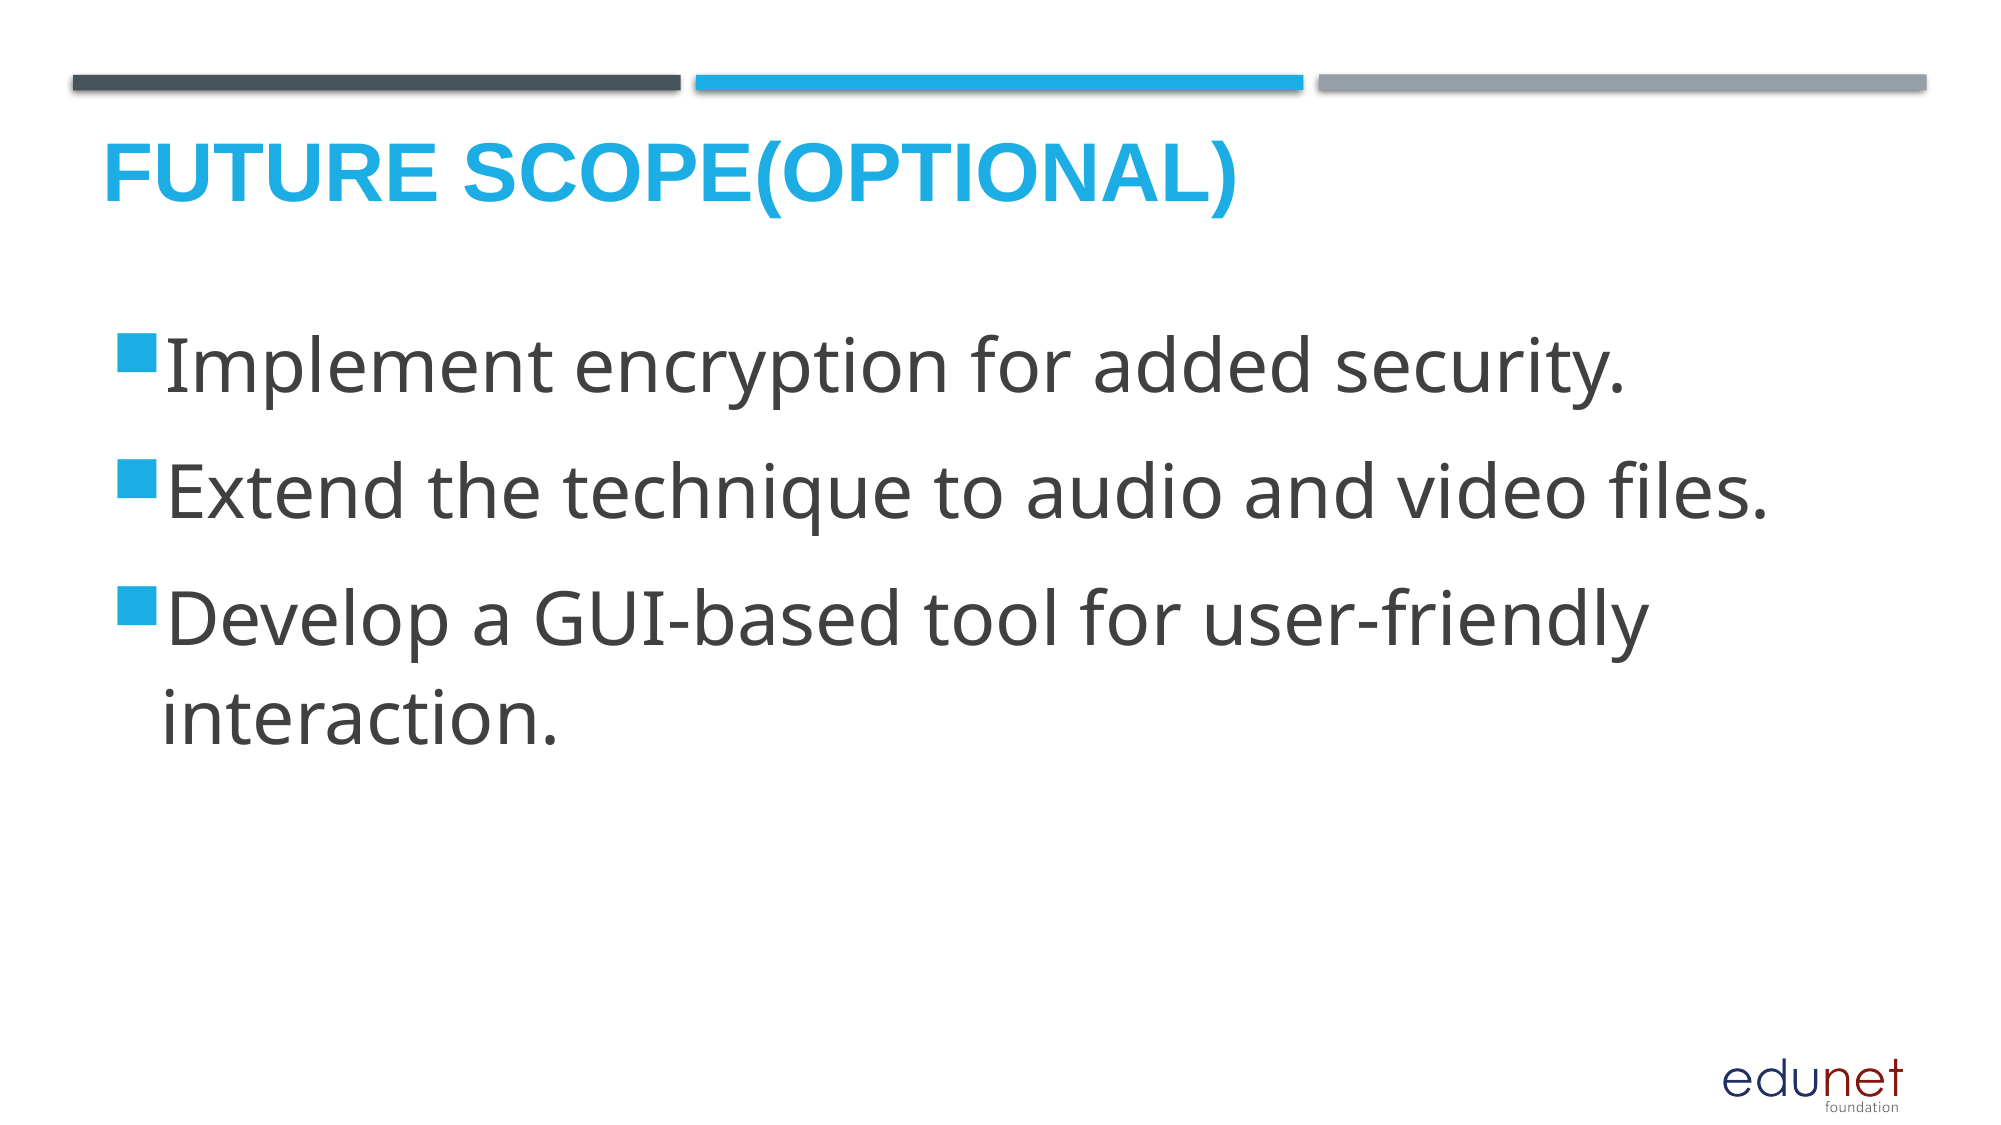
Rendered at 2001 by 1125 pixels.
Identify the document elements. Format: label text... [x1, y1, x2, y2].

text_box Future scope(optional) [87, 138, 1898, 226]
picture [1719, 1056, 1905, 1116]
list Implement encryption for added security. Extend the technique to audio and video files. Develop a GUI-based tool for user-friendly interaction. [95, 213, 1905, 981]
